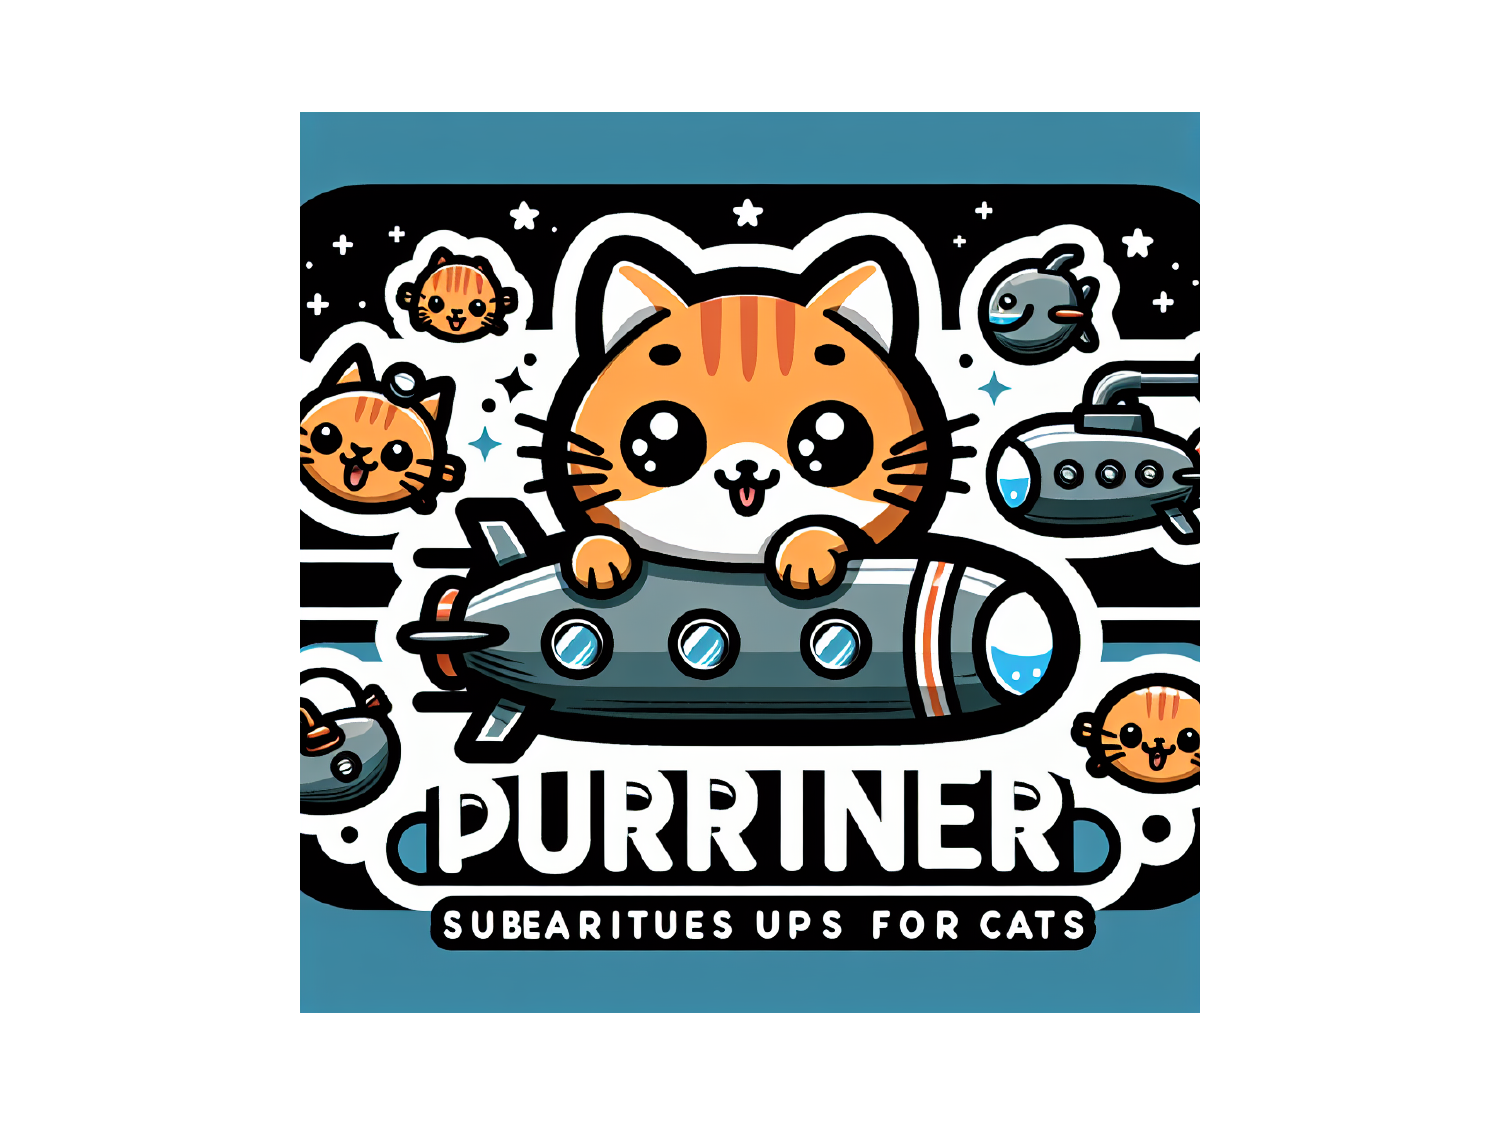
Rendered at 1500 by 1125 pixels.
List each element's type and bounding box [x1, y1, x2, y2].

picture [299, 112, 1201, 1013]
